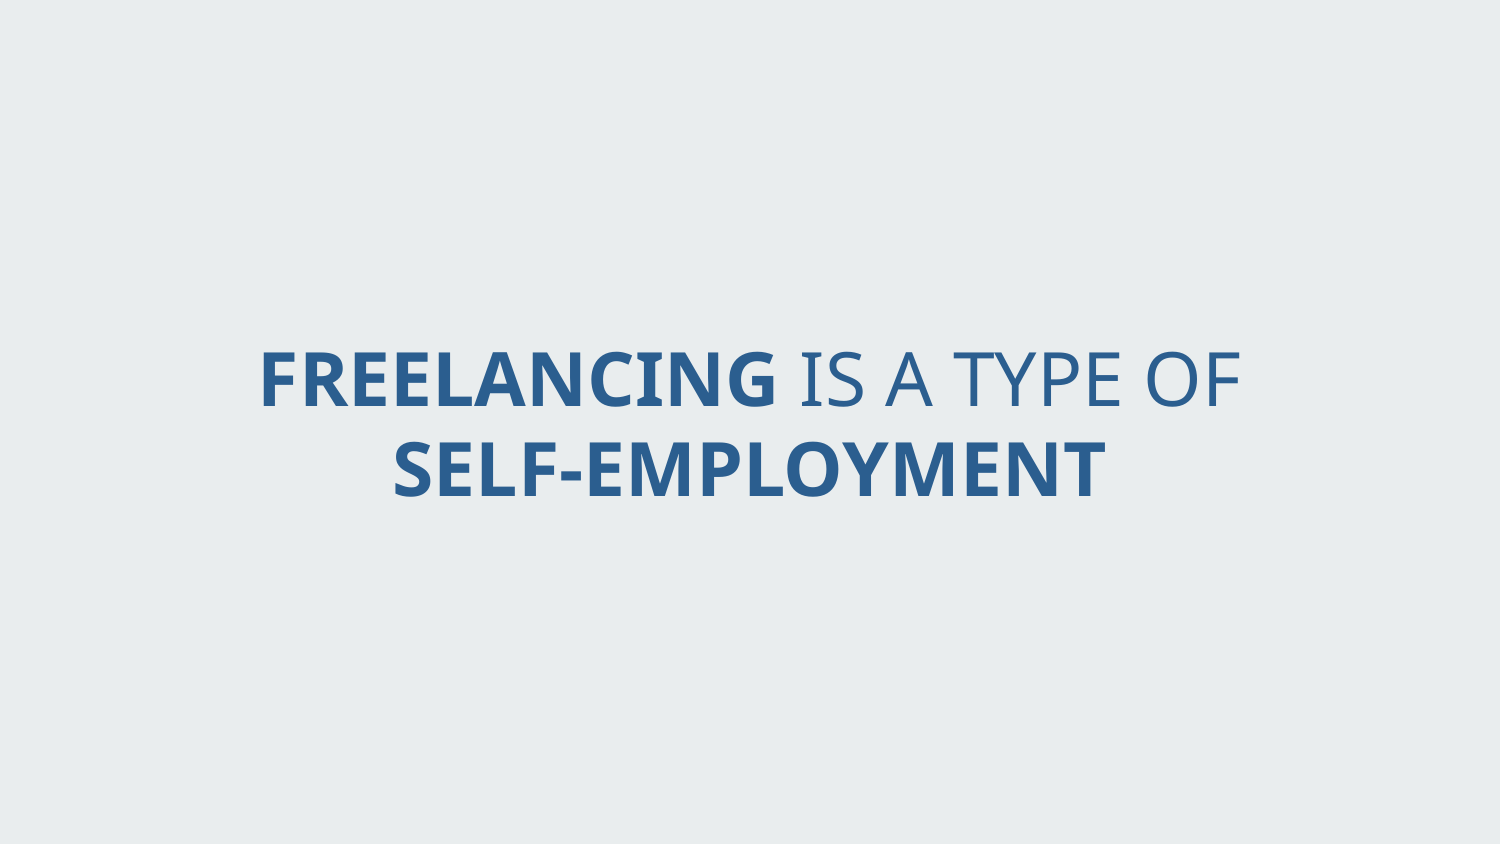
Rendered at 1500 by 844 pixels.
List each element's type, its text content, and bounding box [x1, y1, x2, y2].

title FREELANCING IS A TYPE OF SELF-EMPLOYMENT [0, 0, 1500, 844]
